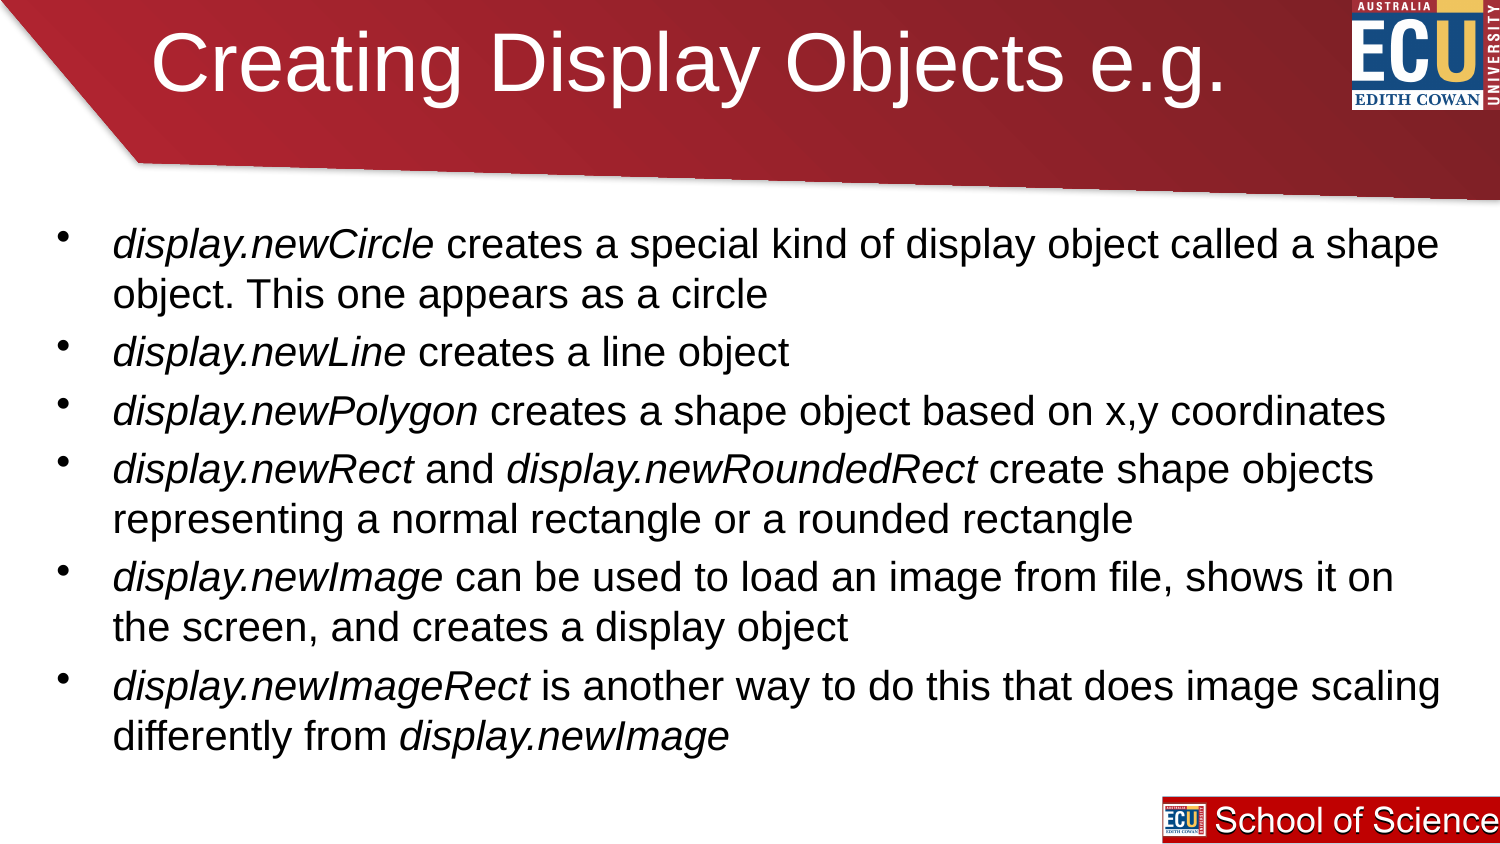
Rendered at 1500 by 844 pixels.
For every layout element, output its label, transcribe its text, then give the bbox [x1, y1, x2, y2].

list display.newCircle creates a special kind of display object called a shape object. This one appears as a circle display.newLine creates a line object display.newPolygon creates a shape object based on x,y coordinates display.newRect and display.newRoundedRect create shape objects representing a normal rectangle or a rounded rectangle display.newImage can be used to load an image from file, shows it on the screen, and creates a display object display.newImageRect is another way to do this that does image scaling differently from display.newImage [41, 209, 1459, 812]
picture [1352, 0, 1500, 110]
title Creating Display Objects e.g. [135, 14, 1282, 103]
picture [1162, 796, 1500, 844]
